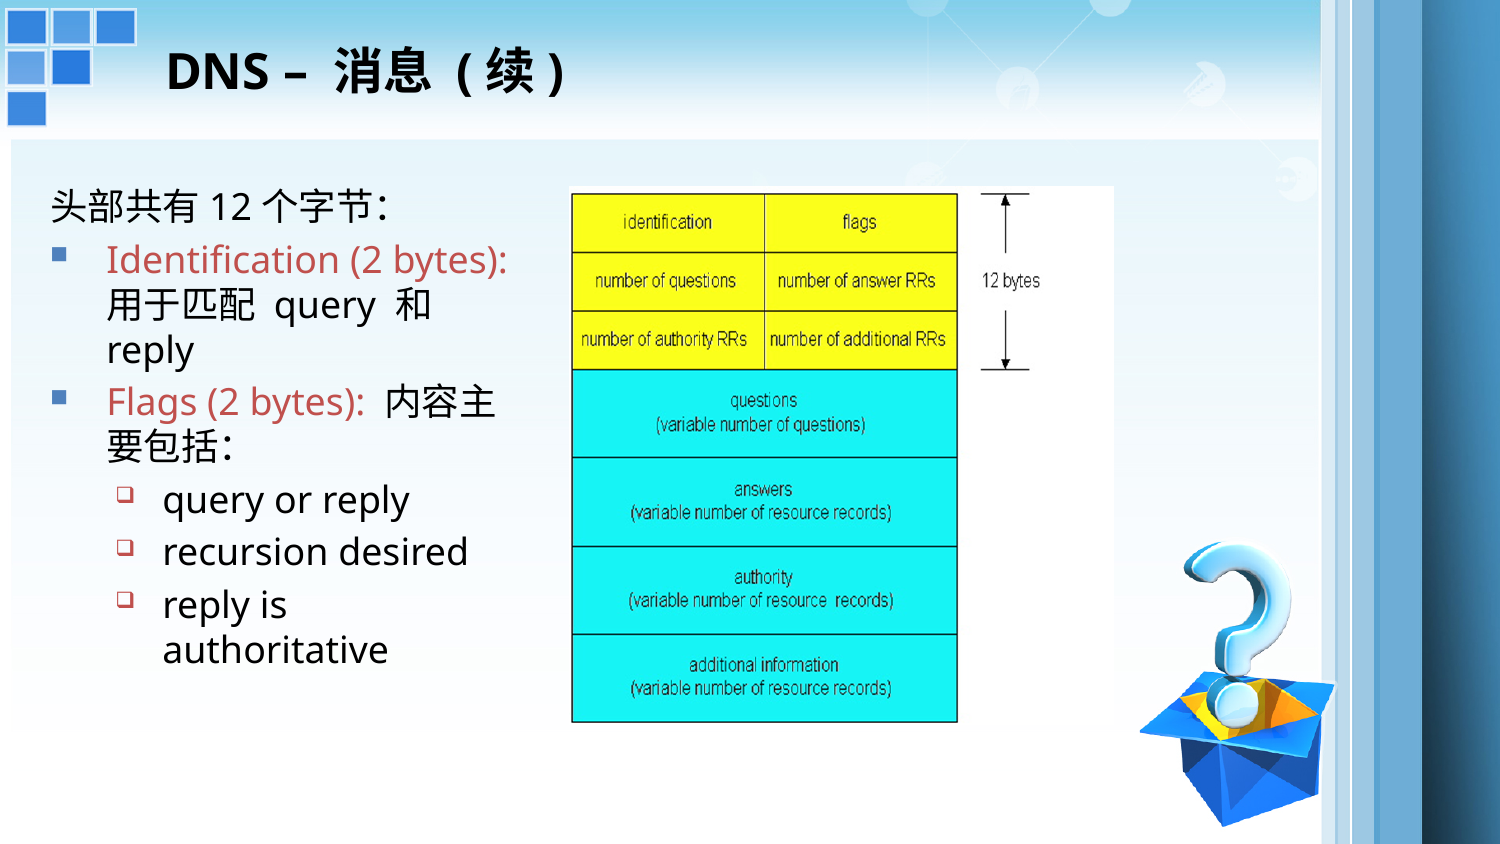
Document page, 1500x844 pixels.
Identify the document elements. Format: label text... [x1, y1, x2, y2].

picture [0, 0, 1500, 844]
list 头部共有12个字节： Identification (2 bytes): 用于匹配 query 和 reply Flags (2 bytes): 内容主要包括： query or reply recursion desired reply is authoritative [35, 175, 539, 754]
title DNS – 消息 (续) [150, 31, 950, 108]
